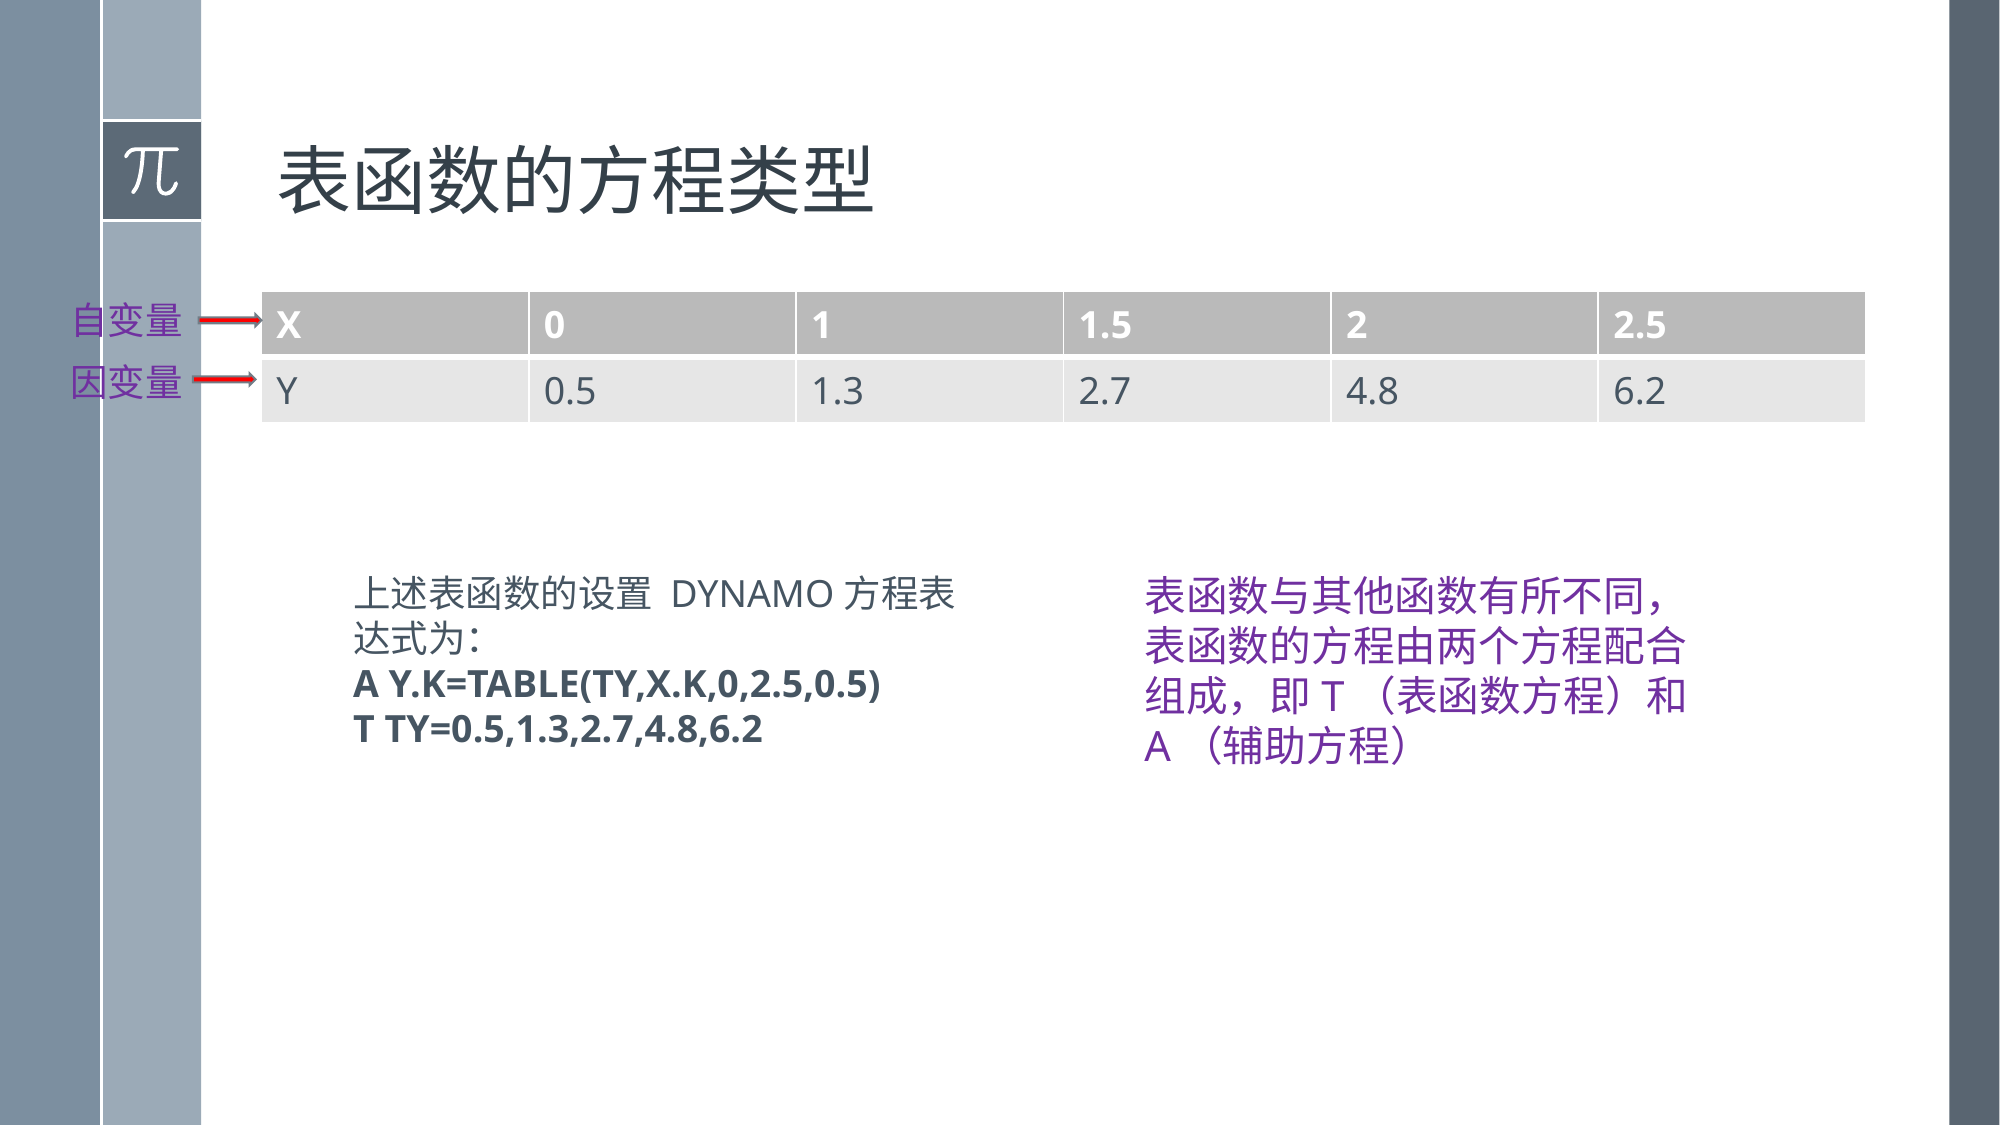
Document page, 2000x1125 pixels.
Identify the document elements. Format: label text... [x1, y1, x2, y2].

text_box [197, 311, 263, 329]
table_header 2.5 [1599, 292, 1865, 354]
table_header 1 [797, 292, 1063, 354]
title 表函数的方程类型 [261, 29, 1867, 233]
text_box [191, 370, 258, 388]
table_cell 4.8 [1332, 360, 1597, 422]
text_box 表函数与其他函数有所不同，表函数的方程由两个方程配合组成，即T（表函数方程）和A（辅助方程） [1129, 562, 1721, 778]
table_header X [262, 292, 528, 354]
table_cell 2.7 [1064, 360, 1330, 422]
table_header 2 [1332, 292, 1597, 354]
table_cell 0.5 [530, 360, 795, 422]
table_header 0 [530, 292, 795, 354]
table_cell 1.3 [797, 360, 1063, 422]
table_header 1.5 [1064, 292, 1330, 354]
table_cell 6.2 [1599, 360, 1865, 422]
text_box 因变量 [55, 351, 198, 412]
text_box 上述表函数的设置 DYNAMO方程表达式为： A Y.K=TABLE(TY,X.K,0,2.5,0.5) T TY=0.5,1.3,2.7,4.8,6.2 [338, 562, 988, 758]
table_cell Y [262, 360, 528, 422]
text_box 自变量 [55, 289, 198, 350]
